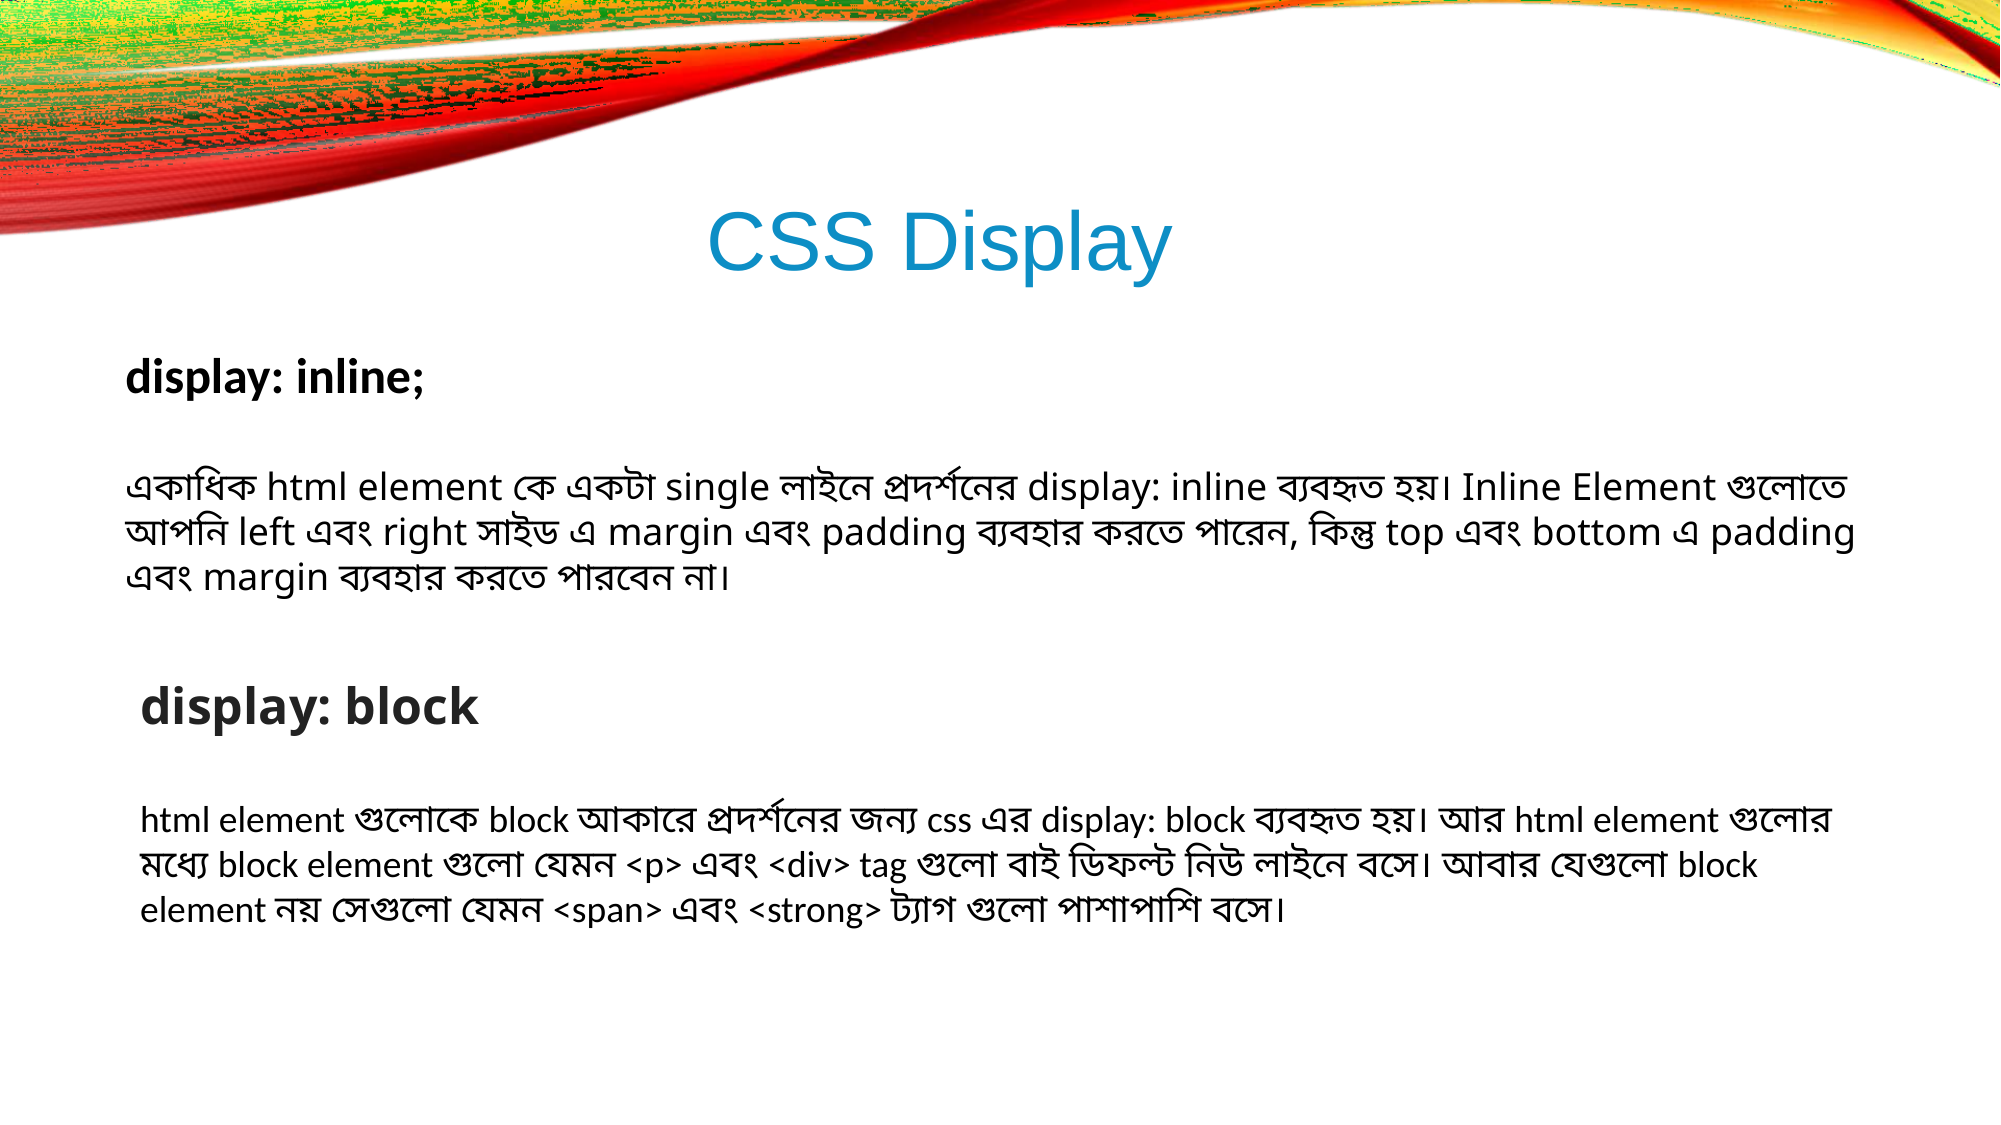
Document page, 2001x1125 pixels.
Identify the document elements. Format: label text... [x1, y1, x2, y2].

text_box display: block html element গুলোকে block আকারে প্রদর্শনের জন্য css এর display: block ব্যবহৃত হয়। আর html element গুলোর মধ্যে block element গুলো যেমন <p> এবং <div> tag গুলো বাই ডিফল্ট নিউ লাইনে বসে। আবার যেগুলো block element নয় সেগুলো যেমন <span> এবং <strong> ট্যাগ গুলো পাশাপাশি বসে। [125, 667, 1875, 937]
picture [0, 0, 2000, 237]
title CSS Display [706, 187, 1294, 292]
list display: inline; একাধিক html element কে একটা single লাইনে প্রদর্শনের display: inline ব্যবহৃত হয়। Inline Element গুলোতে আপনি left এবং right সাইড এ margin এবং padding ব্যবহার করতে পারেন, কিন্তু top এবং bottom এ padding এবং margin ব্যবহার করতে পারবেন না। [125, 343, 1875, 647]
